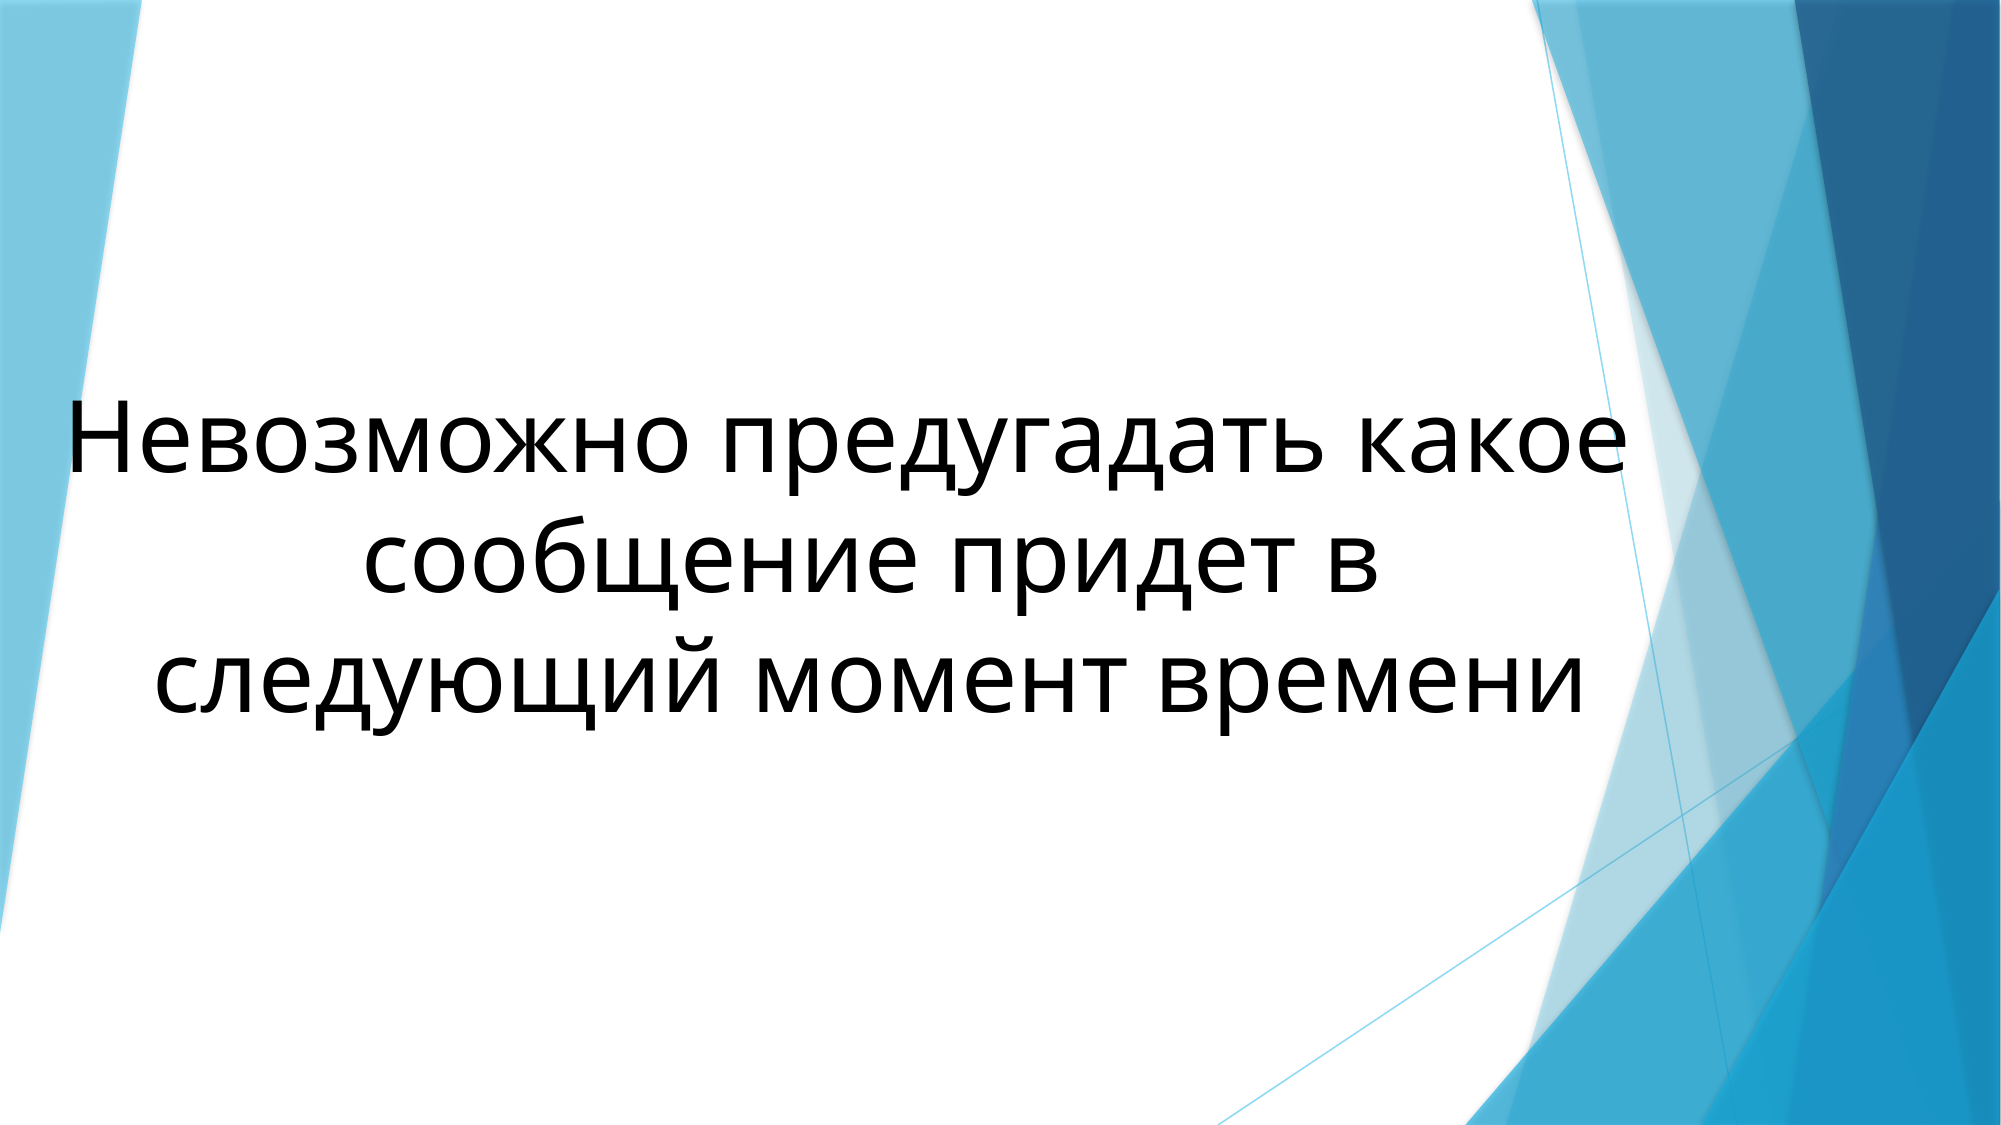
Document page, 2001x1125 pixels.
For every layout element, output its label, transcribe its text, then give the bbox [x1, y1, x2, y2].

text_box Невозможно предугадать какое сообщение придет в следующий момент времени [48, 365, 1648, 740]
